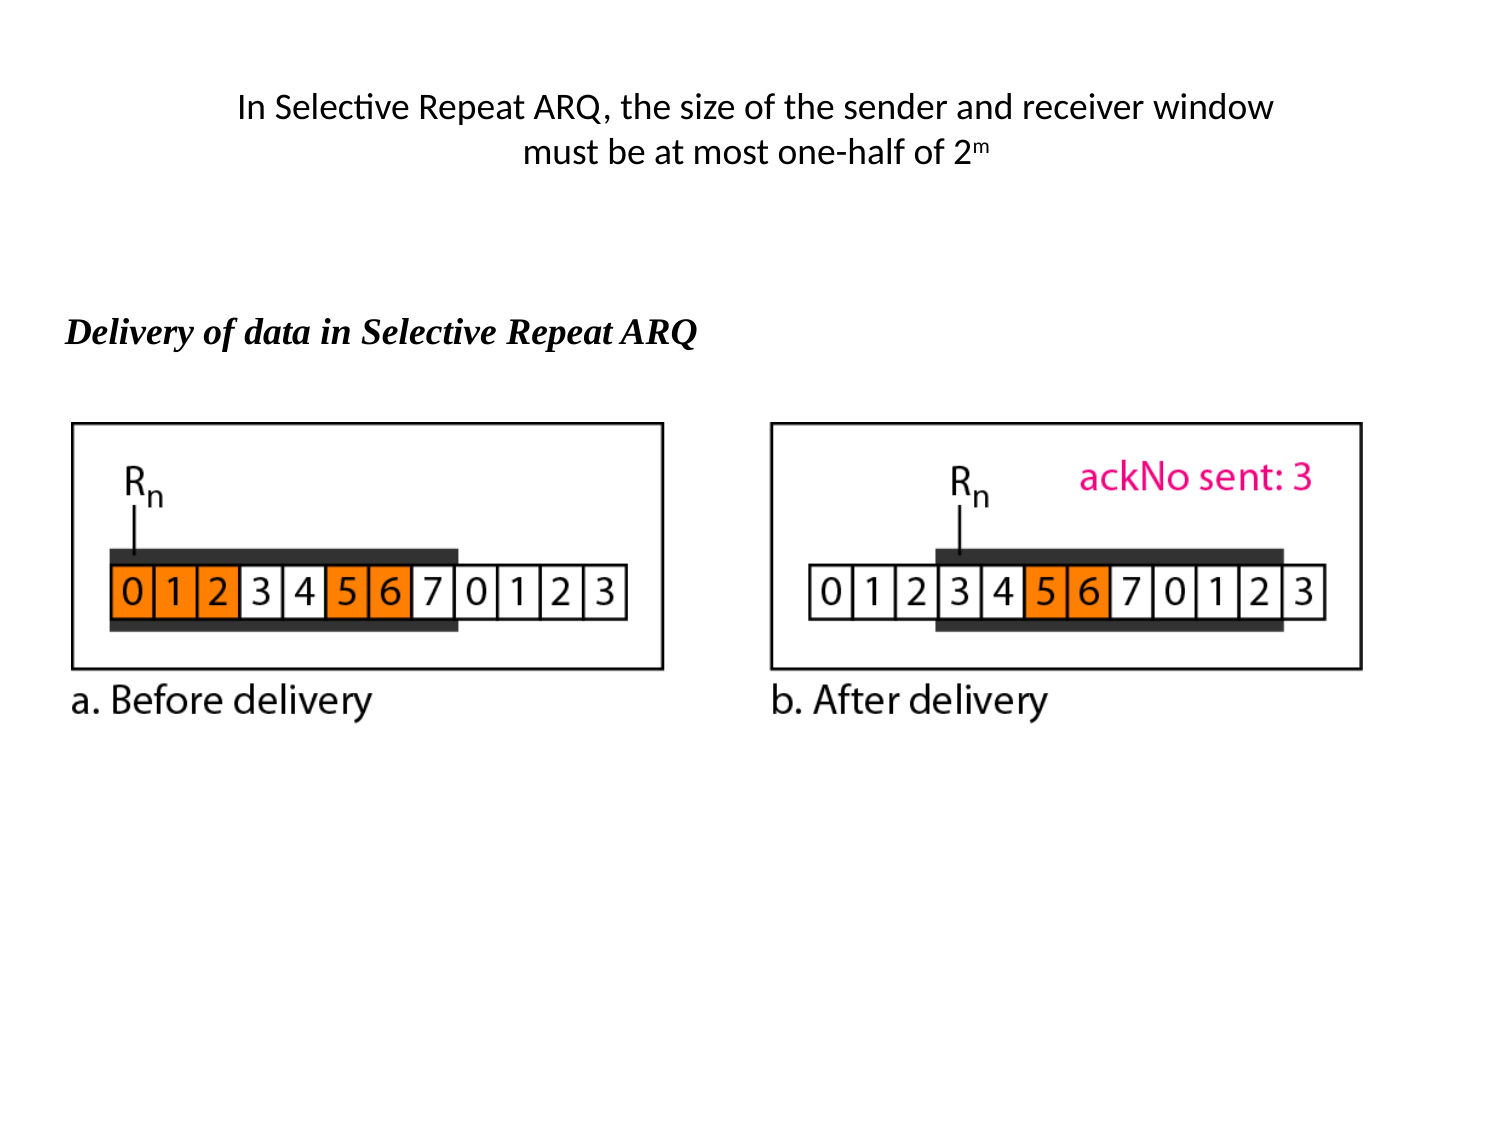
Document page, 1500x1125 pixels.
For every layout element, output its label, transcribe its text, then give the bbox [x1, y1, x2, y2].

text_box Delivery of data in Selective Repeat ARQ [49, 299, 1079, 360]
text_box In Selective Repeat ARQ, the size of the sender and receiver window must be at most one-half of 2m [62, 74, 1450, 180]
picture [71, 422, 1363, 726]
